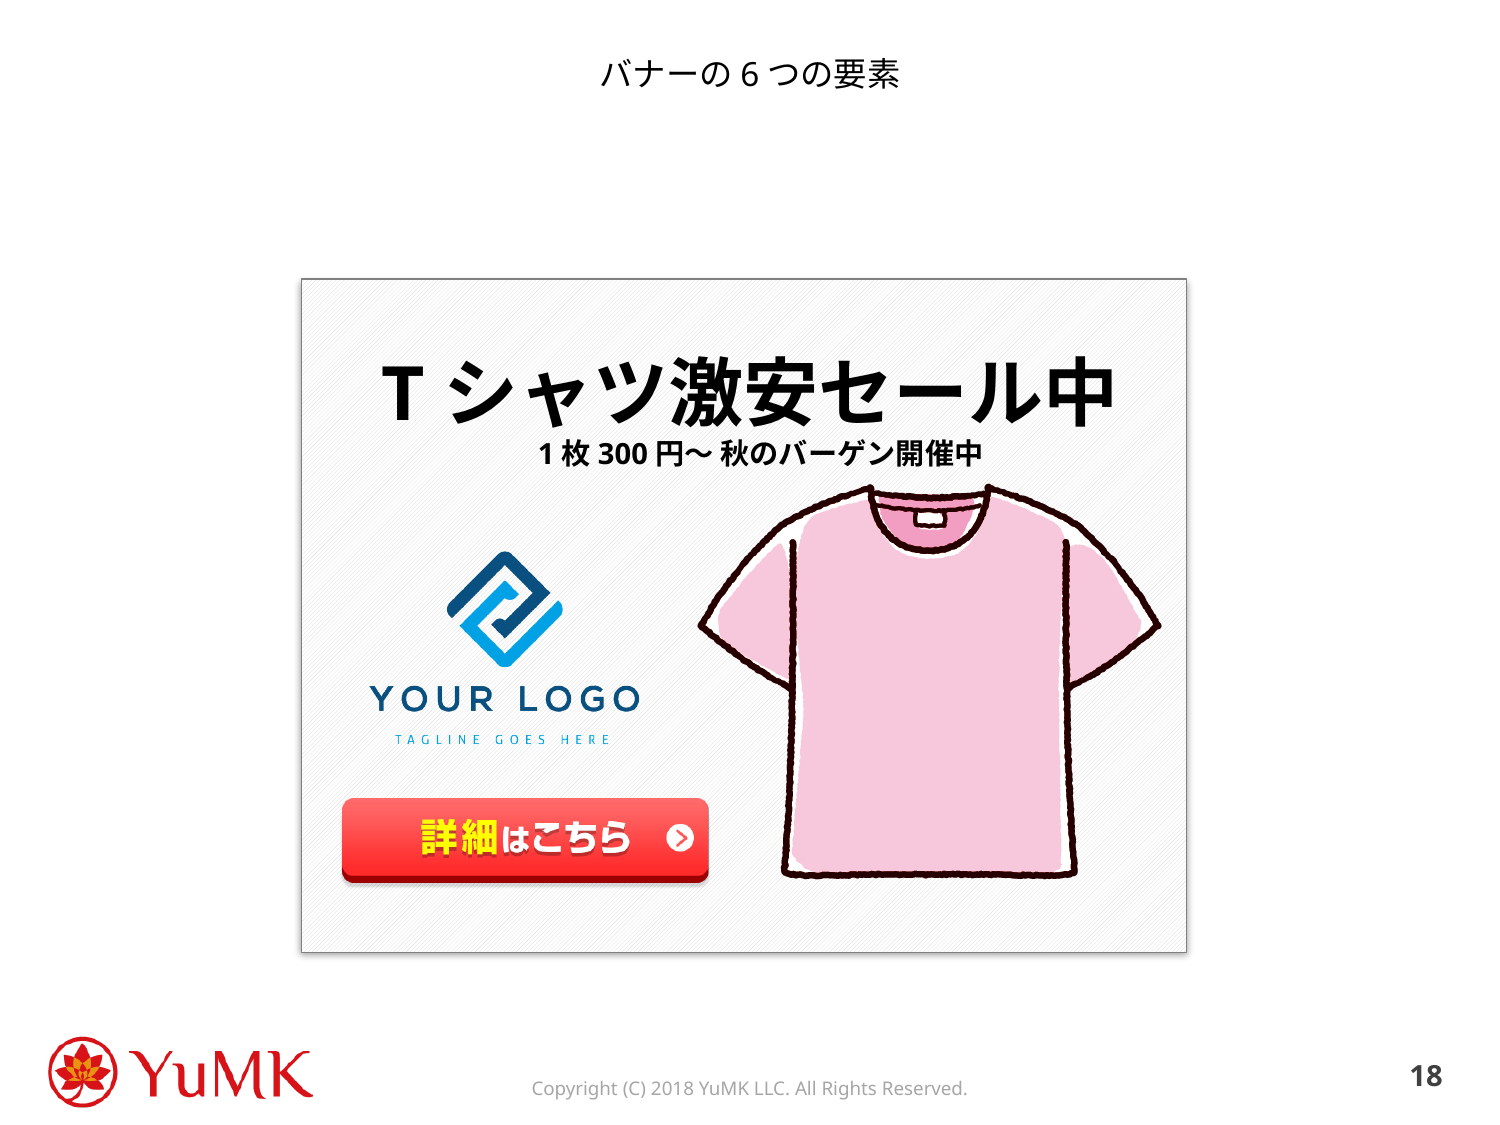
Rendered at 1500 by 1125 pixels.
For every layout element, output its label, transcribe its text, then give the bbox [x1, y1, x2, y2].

picture [363, 538, 645, 752]
picture [338, 429, 1180, 932]
picture [42, 1035, 318, 1108]
text_box Tシャツ激安セール中 [367, 338, 1133, 443]
text_box [299, 277, 1189, 954]
slide_number 17 [1107, 1047, 1458, 1108]
title バナーの6つの要素 [75, 32, 1425, 113]
text_box 1枚300円～ 秋のバーゲン開催中 [523, 427, 999, 478]
